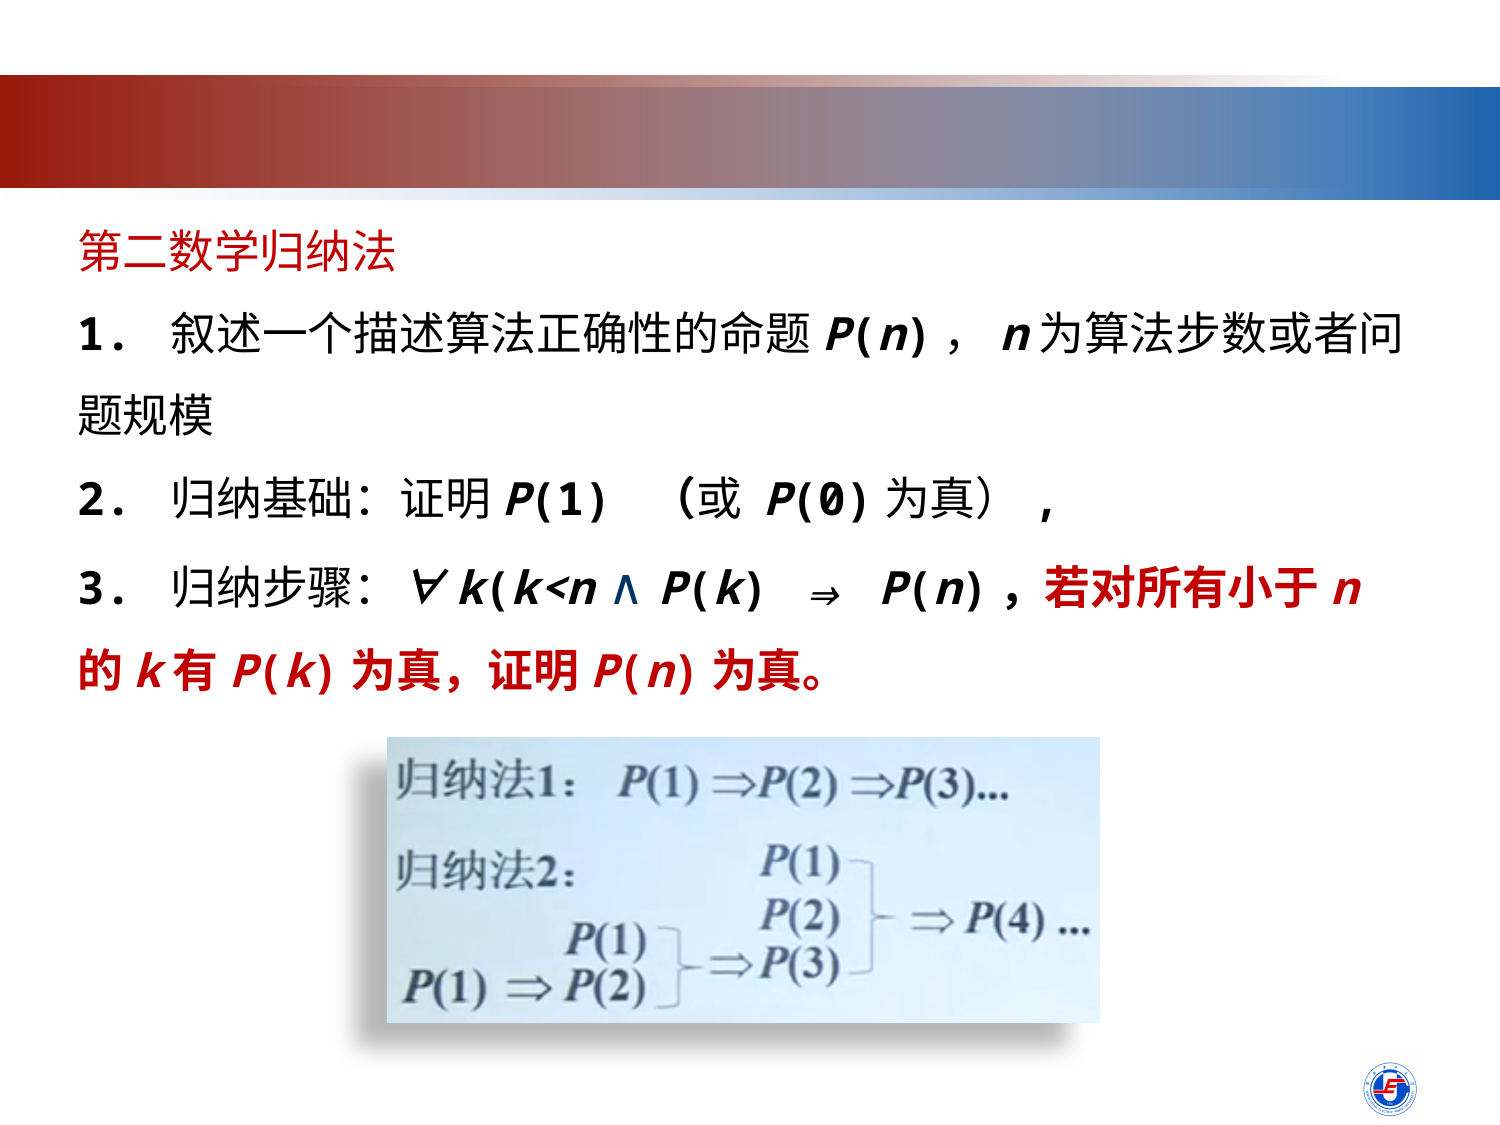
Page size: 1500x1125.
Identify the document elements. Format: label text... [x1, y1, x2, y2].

text_box 第二数学归纳法 1. 叙述一个描述算法正确性的命题P(n)，n为算法步数或者问题规模 2. 归纳基础：证明P(1) （或 P(0)为真）, 3. 归纳步骤：∀k(k<n ∧ P(k) ⇒ P(n)，若对所有小于n的k有P(k)为真，证明P(n)为真。 [62, 187, 1425, 705]
picture [387, 737, 1100, 1023]
picture [1359, 1054, 1425, 1125]
